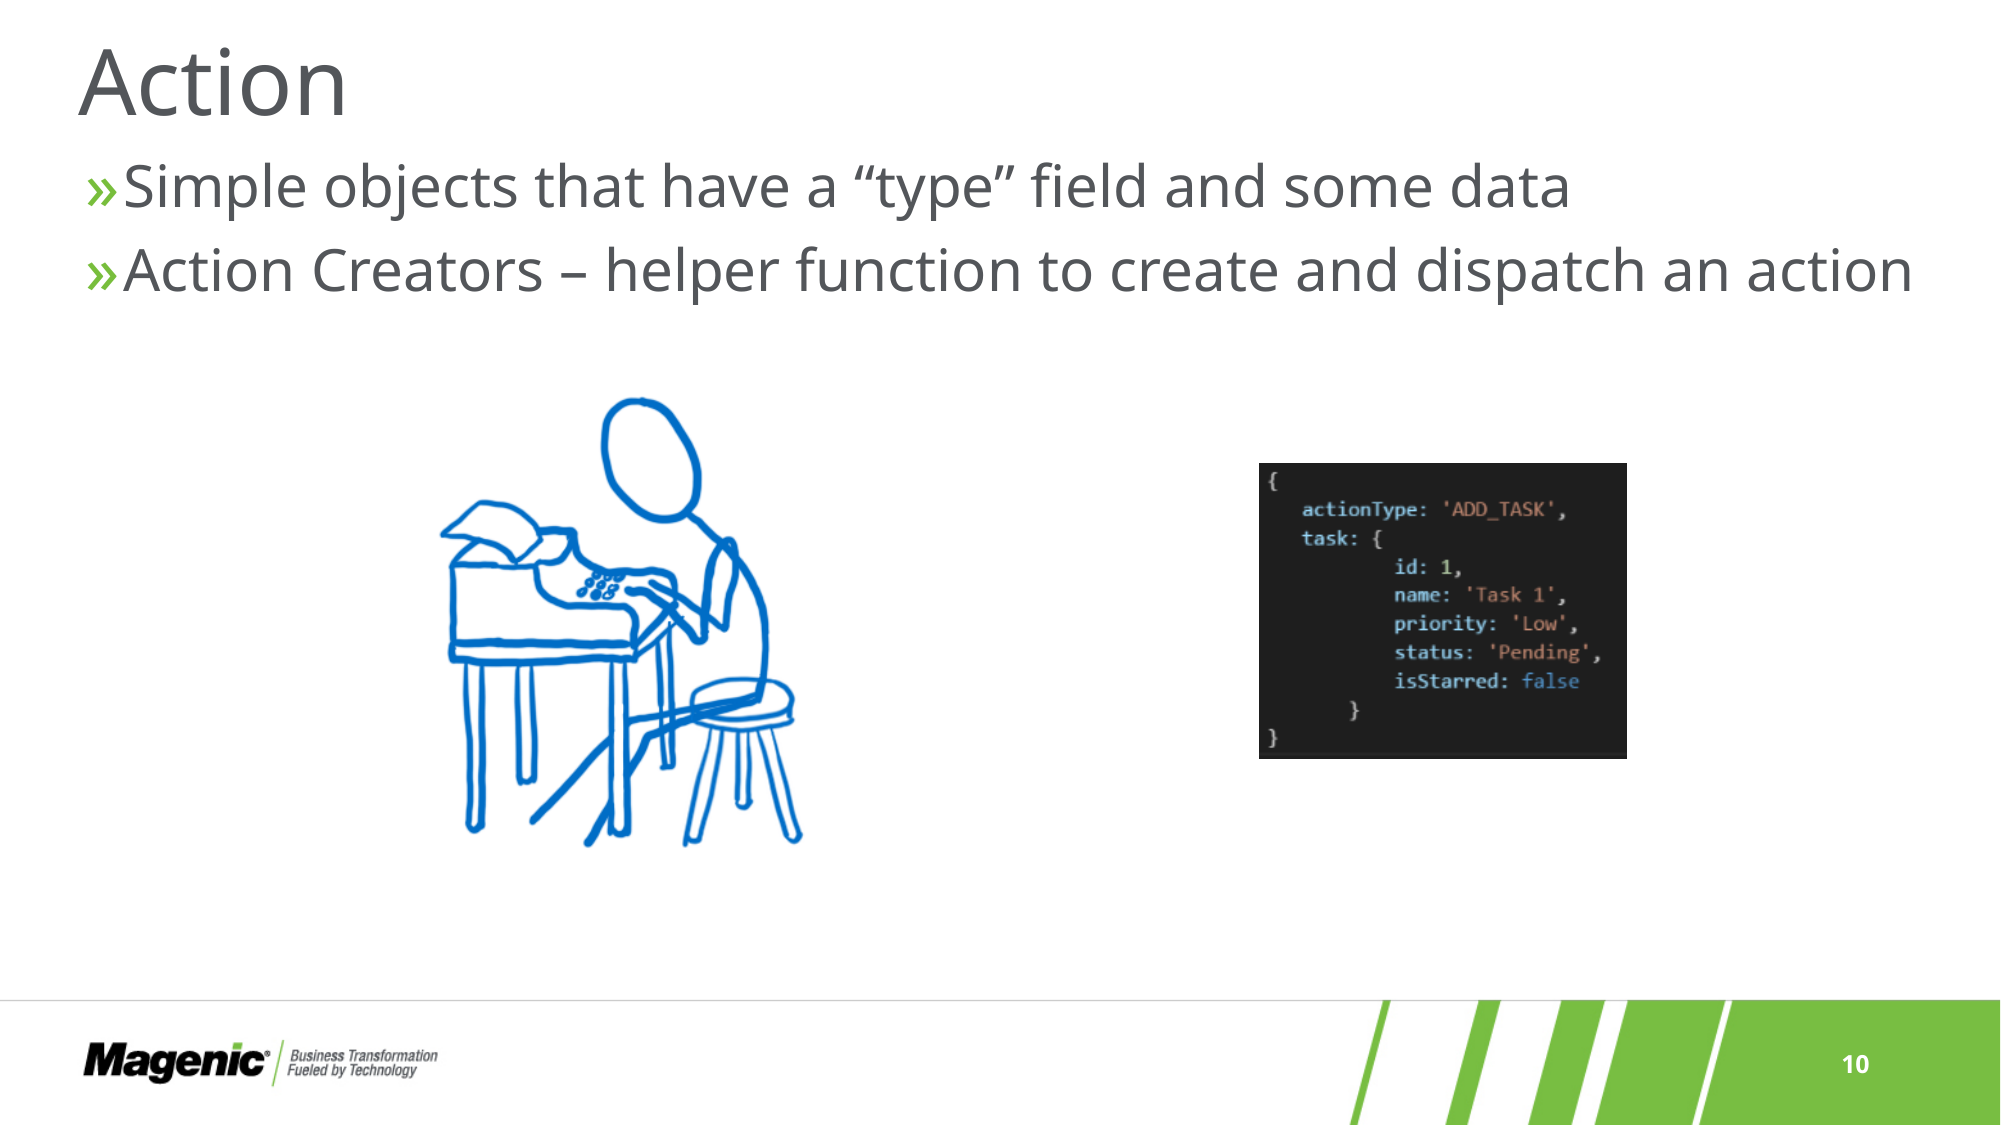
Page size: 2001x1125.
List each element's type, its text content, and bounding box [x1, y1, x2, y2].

list Simple objects that have a “type” field and some data Action Creators – helper function to create and dispatch an action [70, 149, 1946, 939]
picture [0, 0, 2001, 1125]
title Action [63, 41, 1938, 131]
